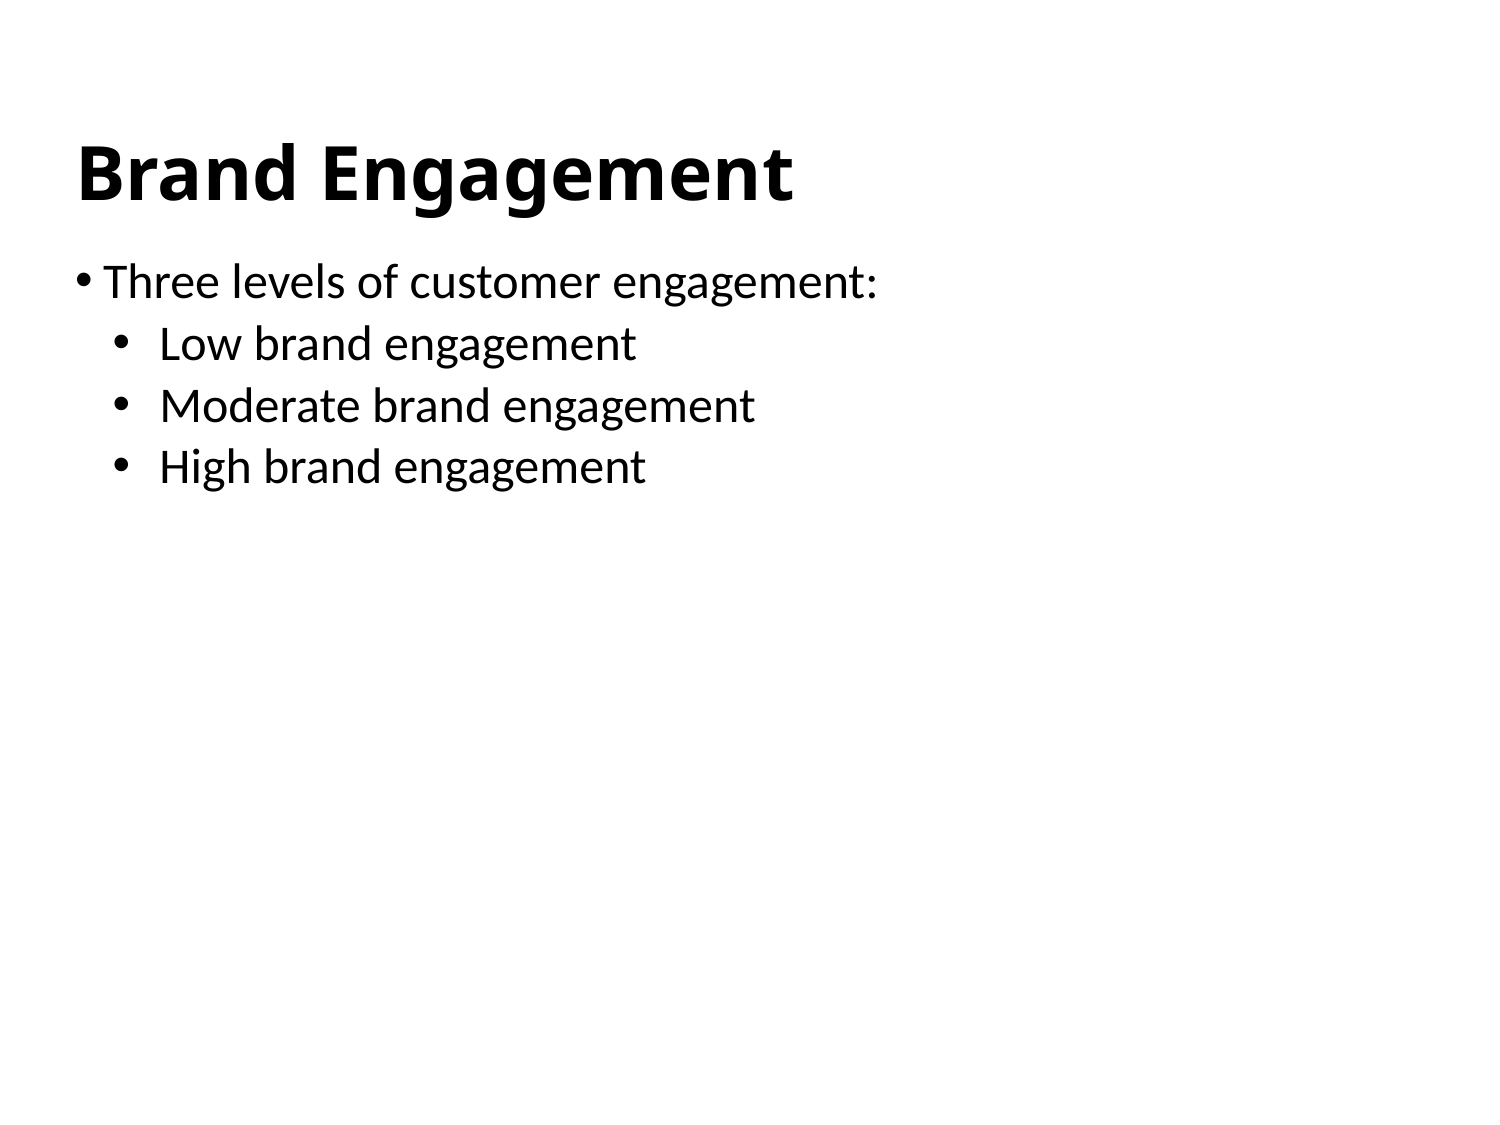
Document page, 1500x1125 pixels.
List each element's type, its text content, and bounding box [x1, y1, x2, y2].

title Brand Engagement [75, 35, 1425, 216]
list Three levels of customer engagement: Low brand engagement Moderate brand engagement High brand engagement [75, 255, 1425, 983]
